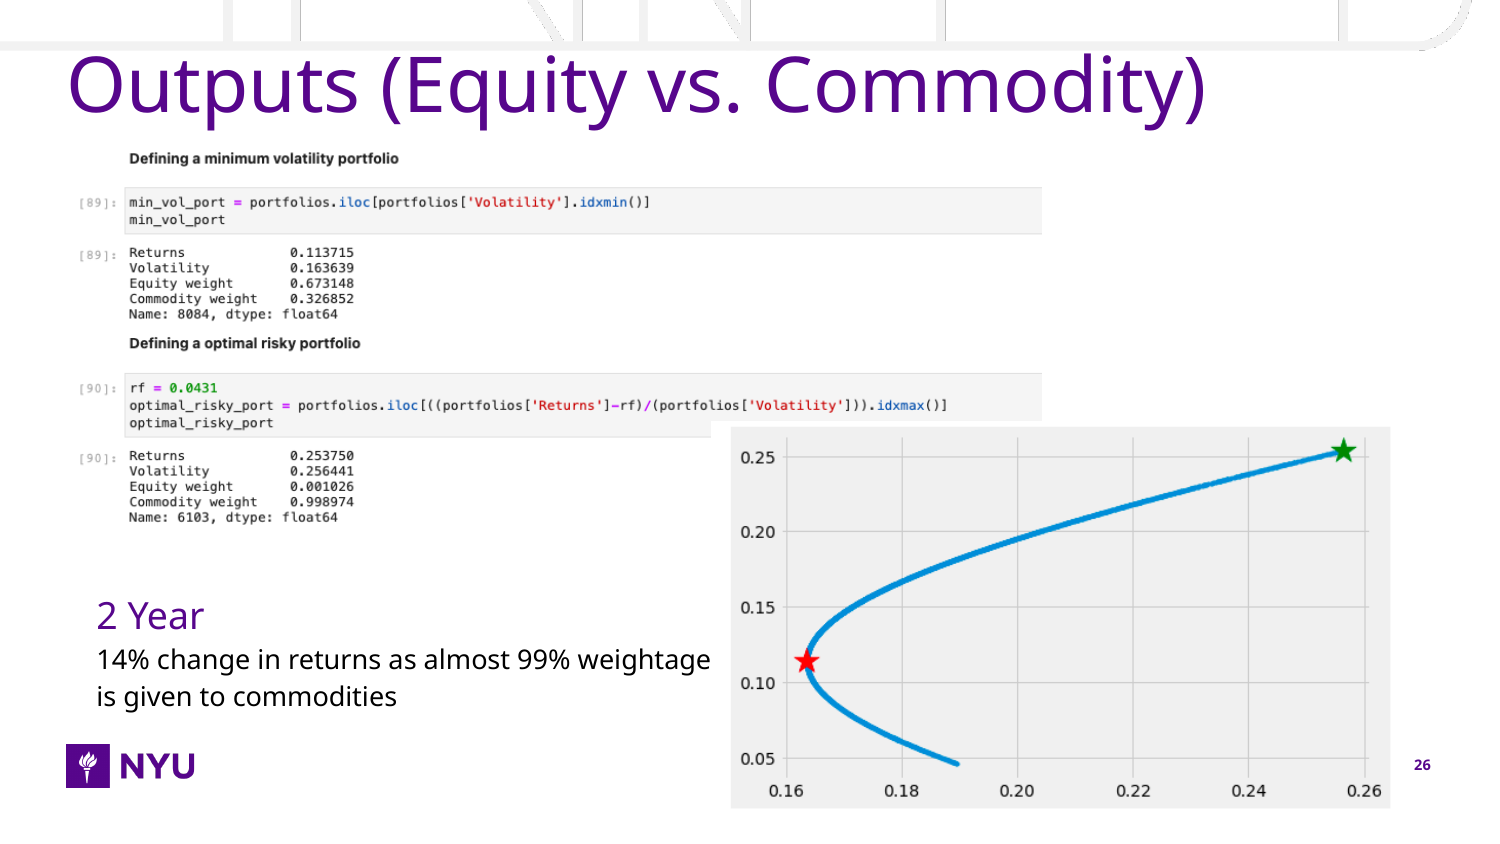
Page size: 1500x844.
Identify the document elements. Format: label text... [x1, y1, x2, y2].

text_box 2 Year 14% change in returns as almost 99% weightage is given to commodities [81, 570, 706, 802]
picture [66, 744, 81, 788]
title Outputs (Equity vs. Commodity) [51, 34, 1434, 129]
picture [0, 0, 1496, 51]
picture [66, 140, 1402, 818]
